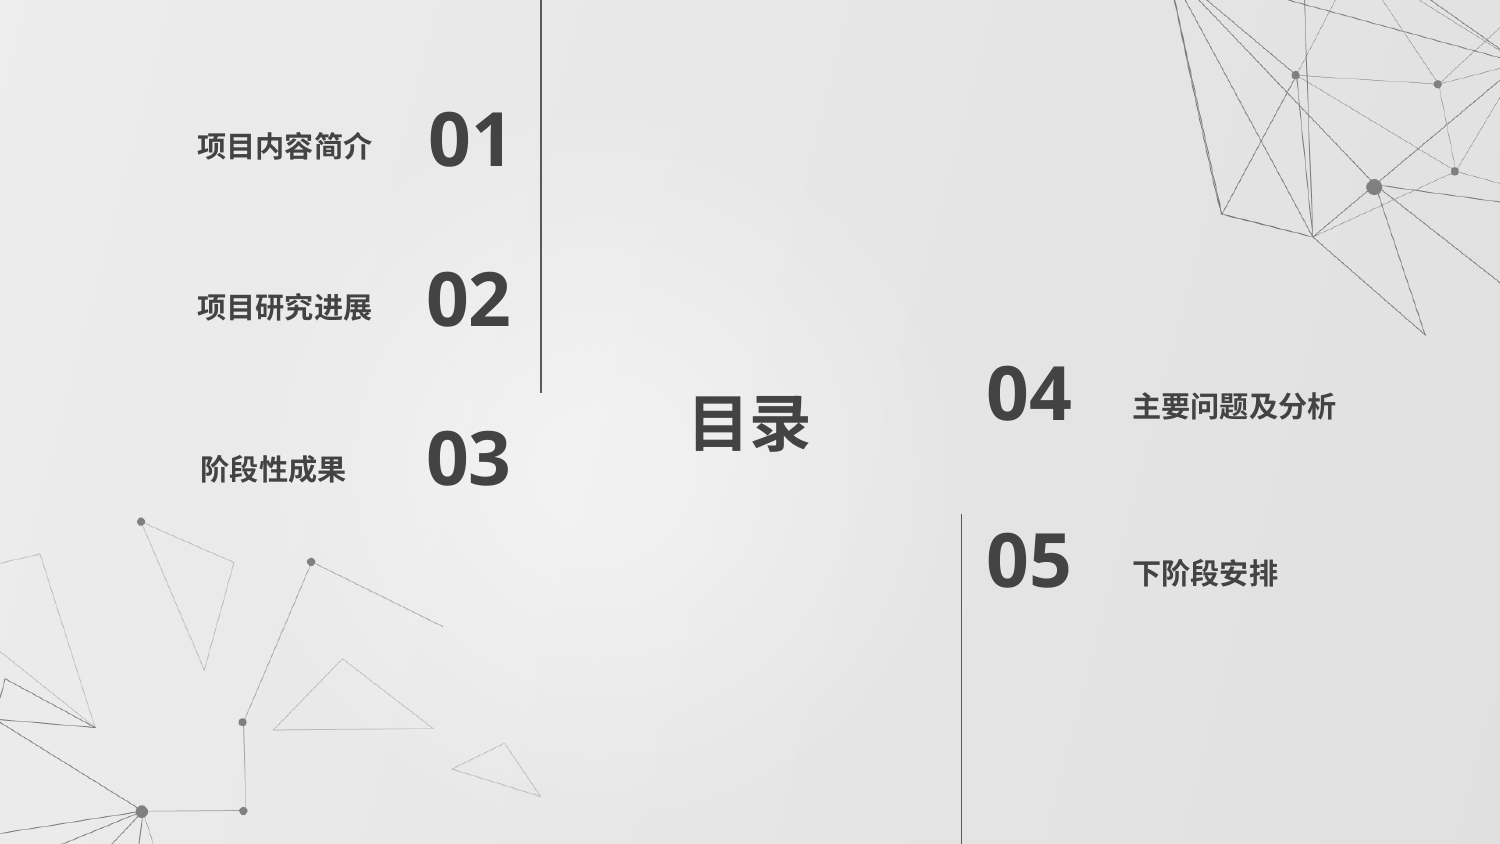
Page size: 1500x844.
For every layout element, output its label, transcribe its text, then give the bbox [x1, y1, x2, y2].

title 阶段性成果 [38, 406, 362, 502]
title 项目研究进展 [64, 244, 388, 339]
picture [0, 0, 1500, 844]
title 04 [971, 343, 1117, 439]
title 05 [971, 510, 1117, 606]
title 03 [345, 408, 528, 503]
title 下阶段安排 [1117, 510, 1442, 606]
title 01 [347, 89, 530, 185]
title 主要问题及分析 [1117, 343, 1442, 439]
title 目录 [555, 344, 945, 500]
title 项目内容简介 [64, 83, 388, 179]
title 02 [345, 248, 528, 344]
